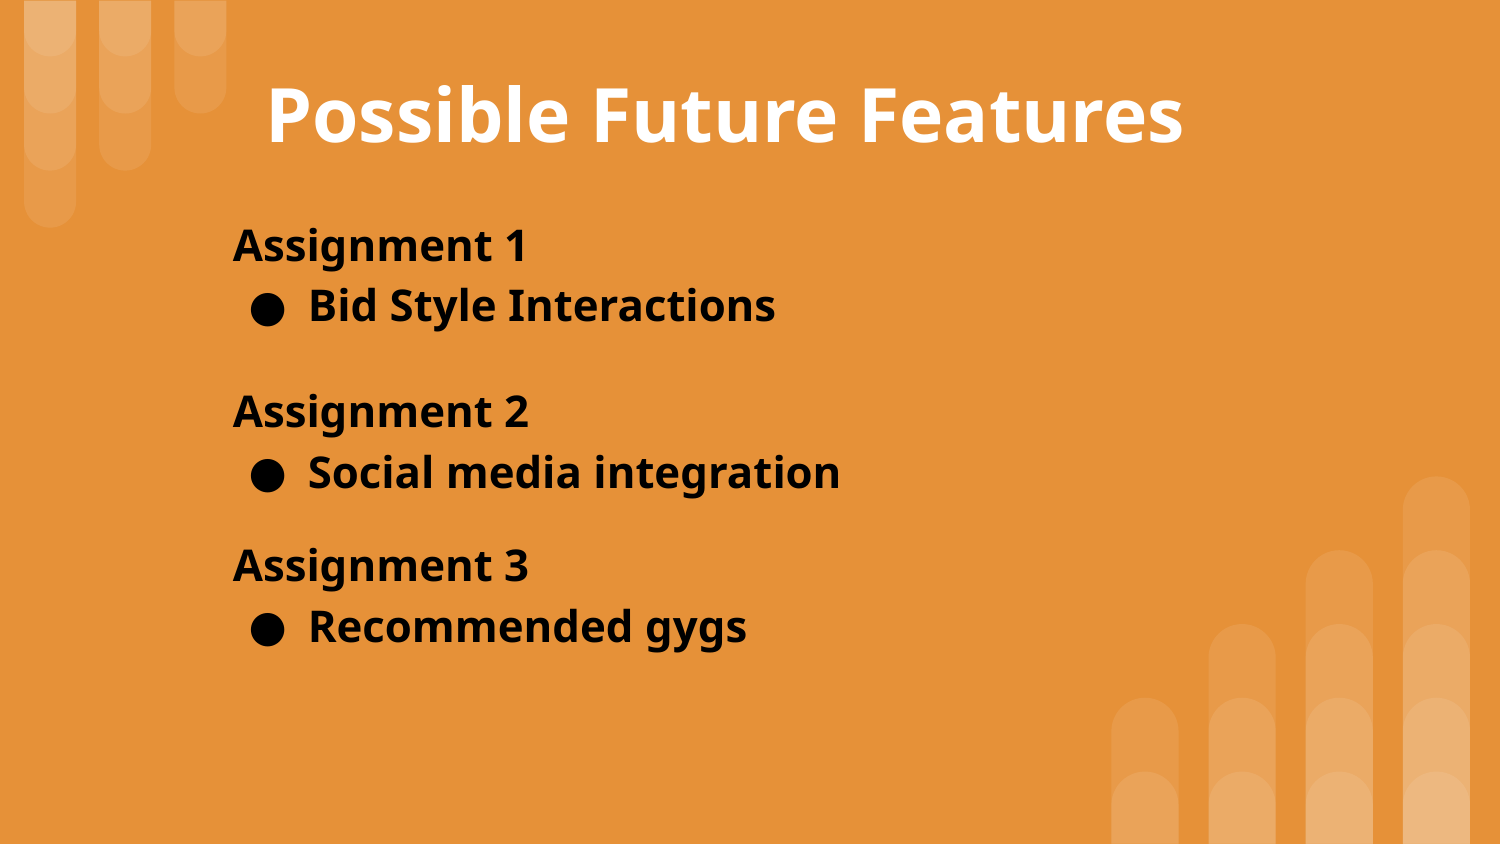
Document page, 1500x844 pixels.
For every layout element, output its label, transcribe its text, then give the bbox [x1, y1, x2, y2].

title Possible Future Features [250, 29, 1250, 194]
list Assignment 1 Bid Style Interactions Assignment 2 Social media integration Assignment 3 Recommended gygs [217, 194, 1250, 761]
